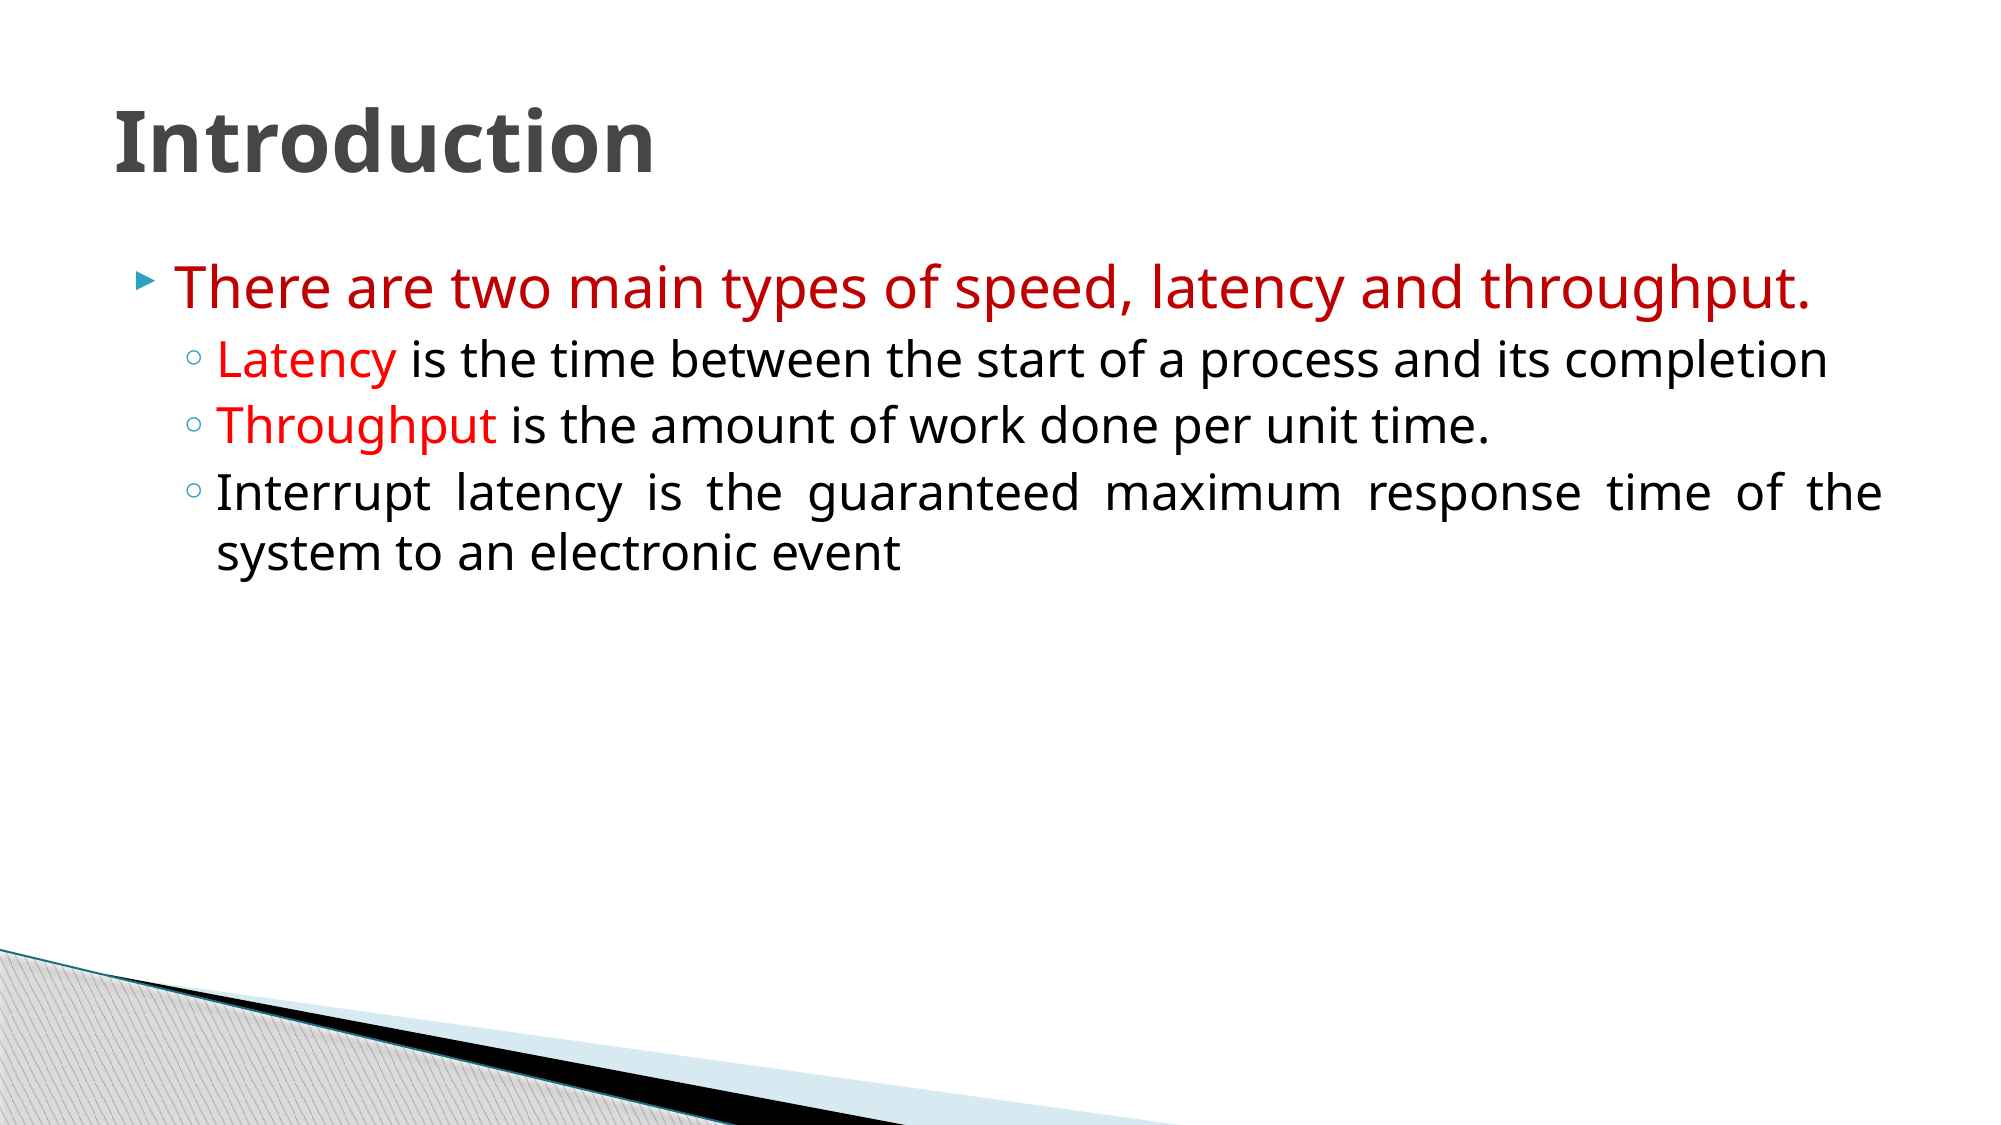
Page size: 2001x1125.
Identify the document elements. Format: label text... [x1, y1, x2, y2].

list There are two main types of speed, latency and throughput. Latency is the time between the start of a process and its completion Throughput is the amount of work done per unit time. Interrupt latency is the guaranteed maximum response time of the system to an electronic event [99, 243, 1900, 986]
title Introduction [99, 45, 1900, 233]
